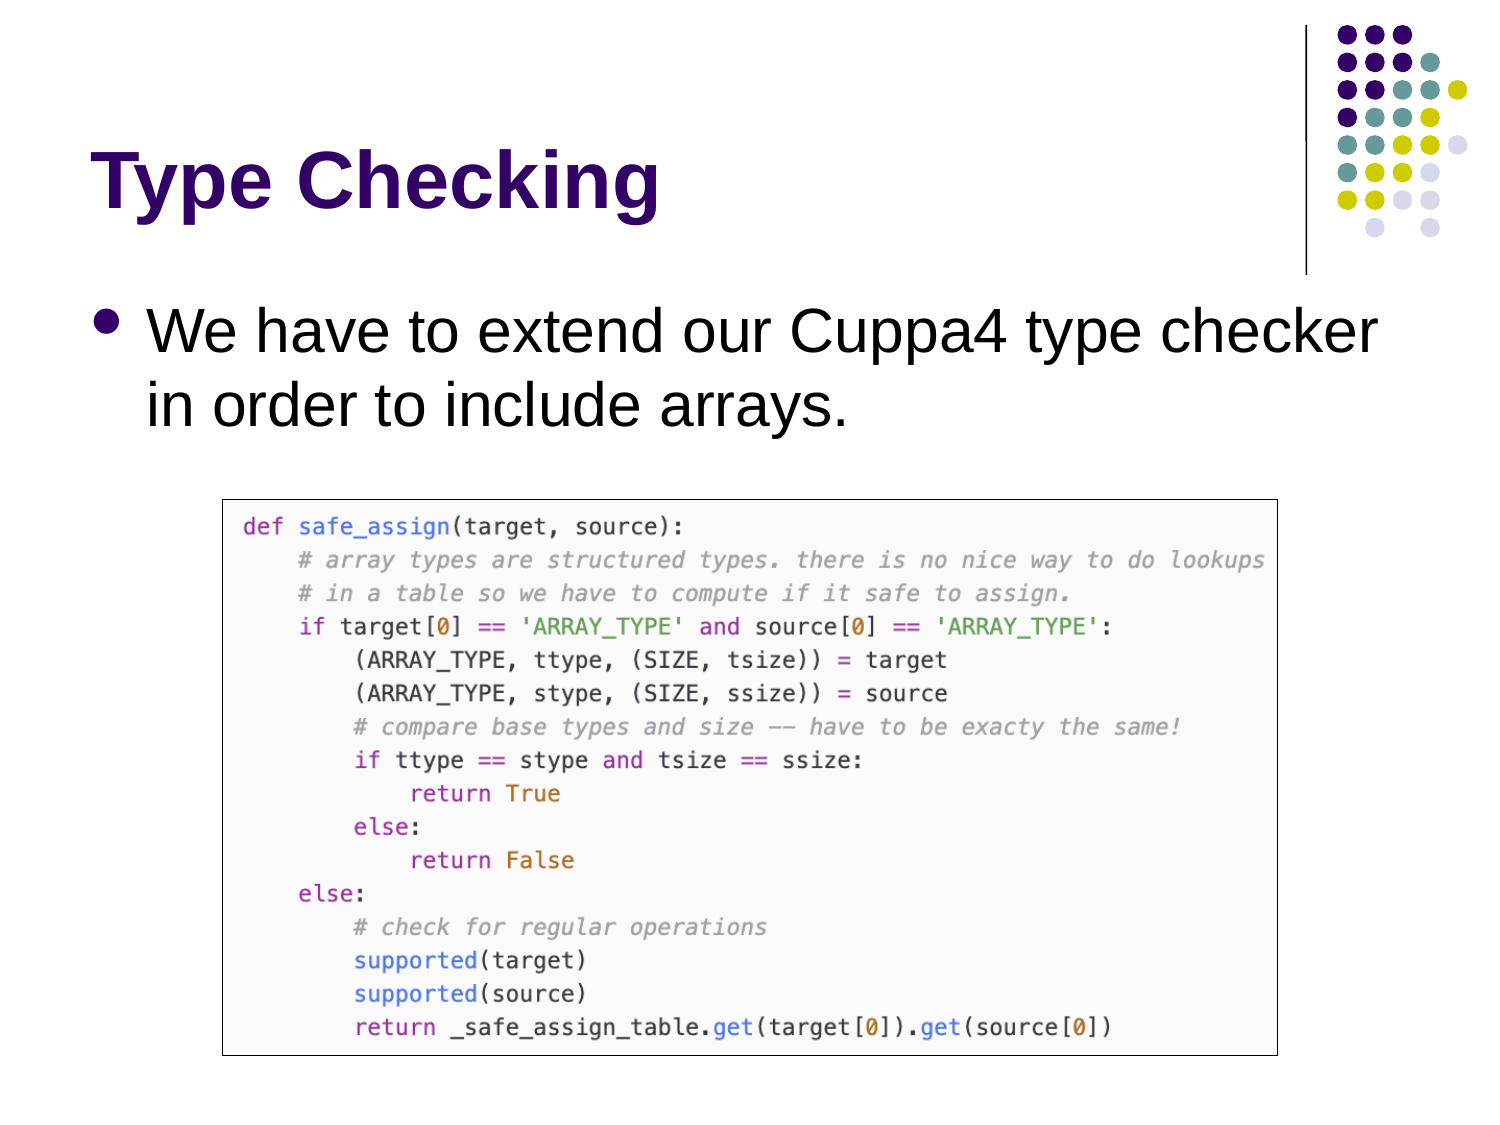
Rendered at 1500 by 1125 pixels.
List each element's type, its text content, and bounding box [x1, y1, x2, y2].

list We have to extend our Cuppa4 type checker in order to include arrays. [75, 282, 1425, 450]
title Type Checking [75, 20, 1313, 233]
picture [222, 499, 1278, 1056]
